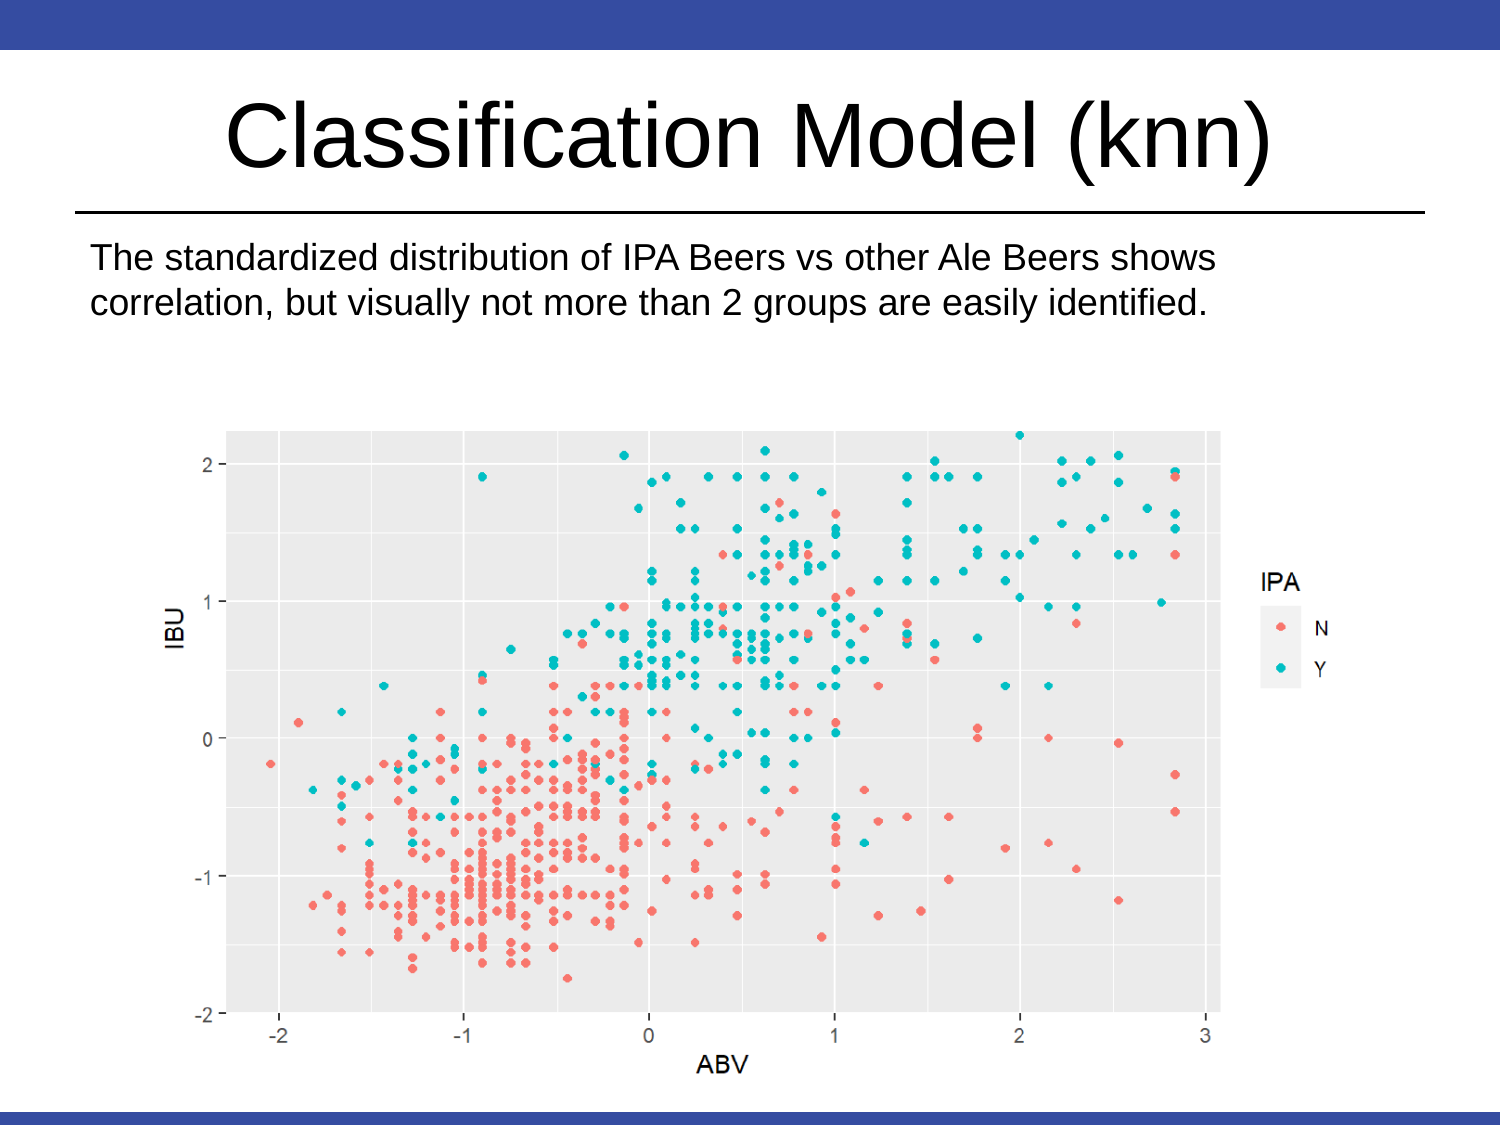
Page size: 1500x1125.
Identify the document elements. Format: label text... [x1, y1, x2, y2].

text_box The standardized distribution of IPA Beers vs other Ale Beers shows correlation, but visually not more than 2 groups are easily identified. [74, 225, 1347, 331]
title Classification Model (knn) [75, 37, 1425, 225]
picture [153, 430, 1347, 1088]
